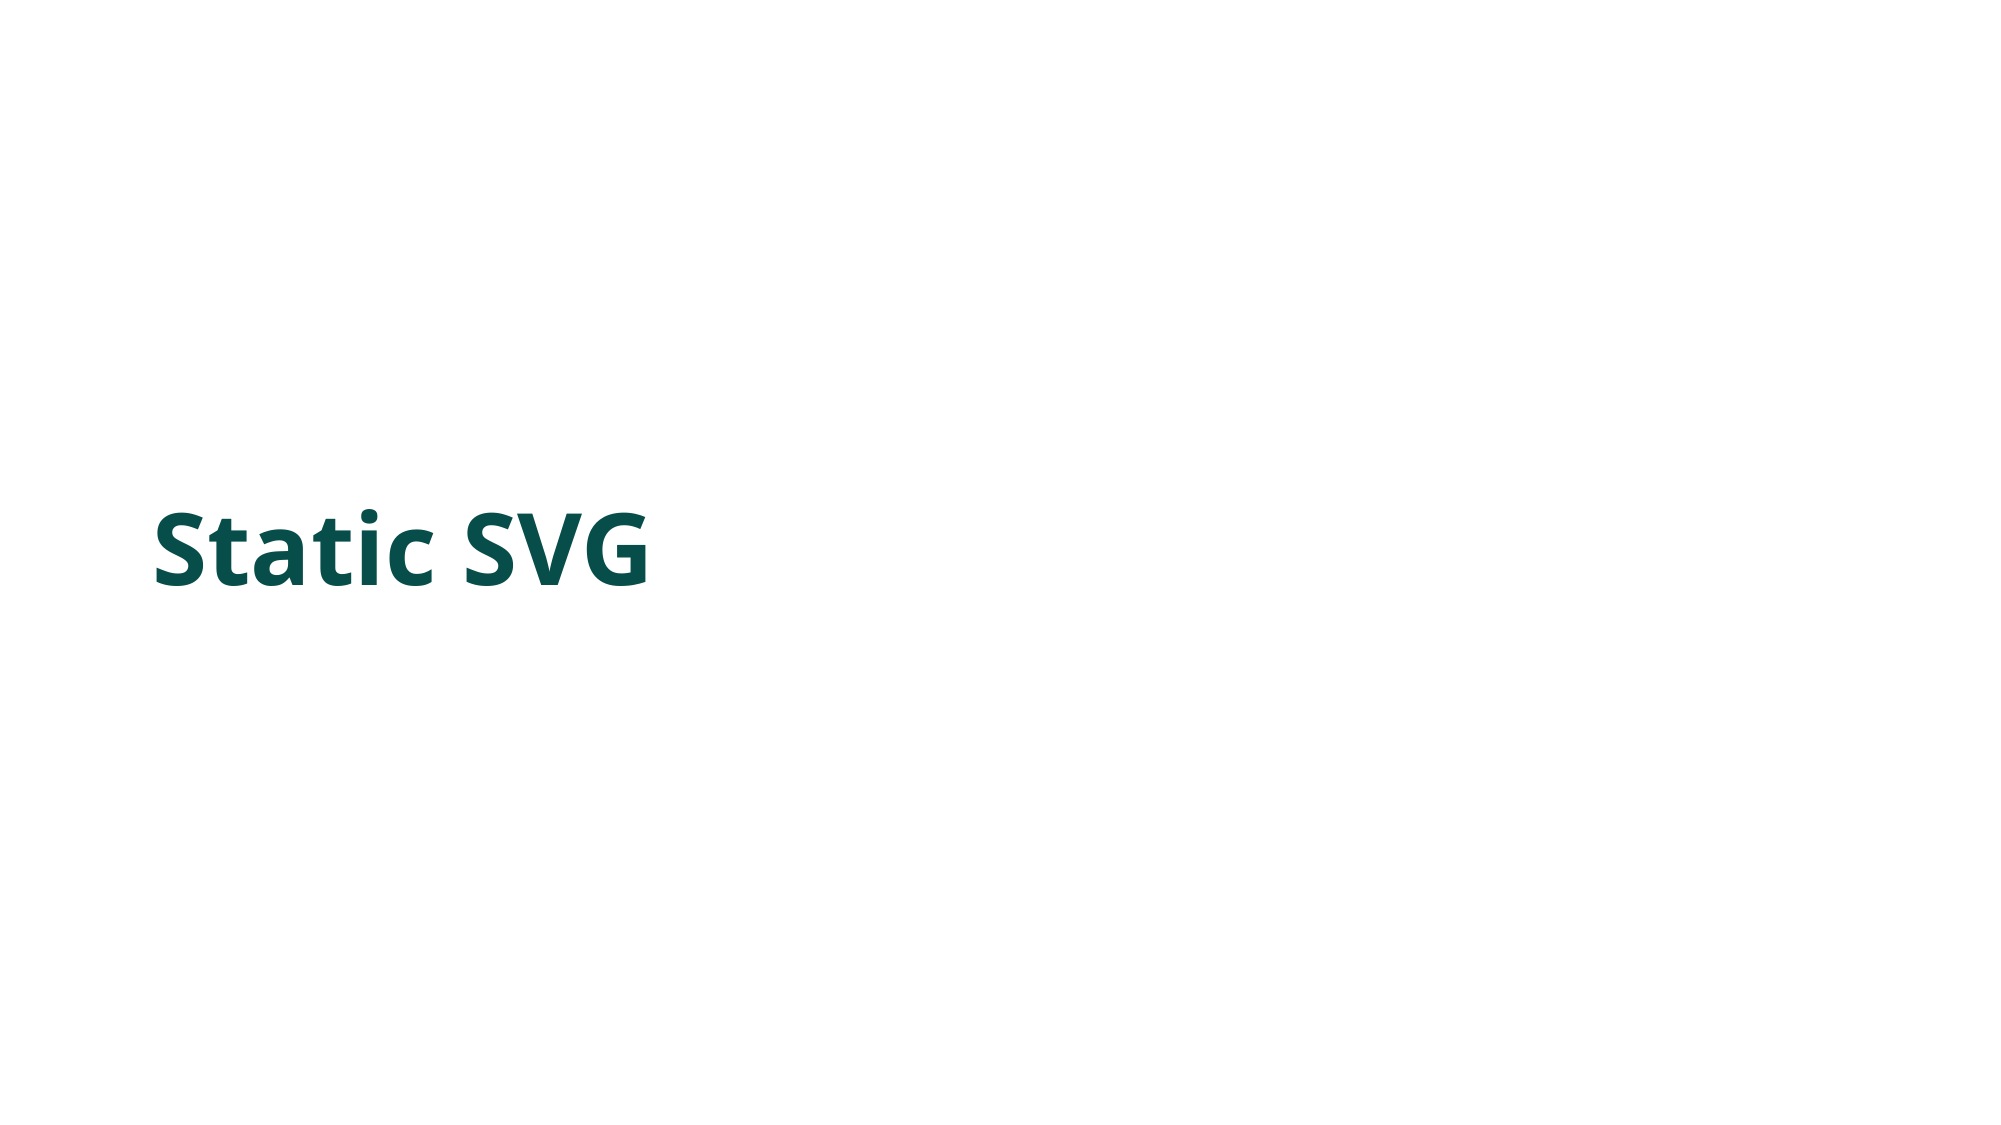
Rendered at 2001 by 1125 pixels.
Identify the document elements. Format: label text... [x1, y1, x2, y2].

text_box Static SVG [137, 444, 1876, 662]
